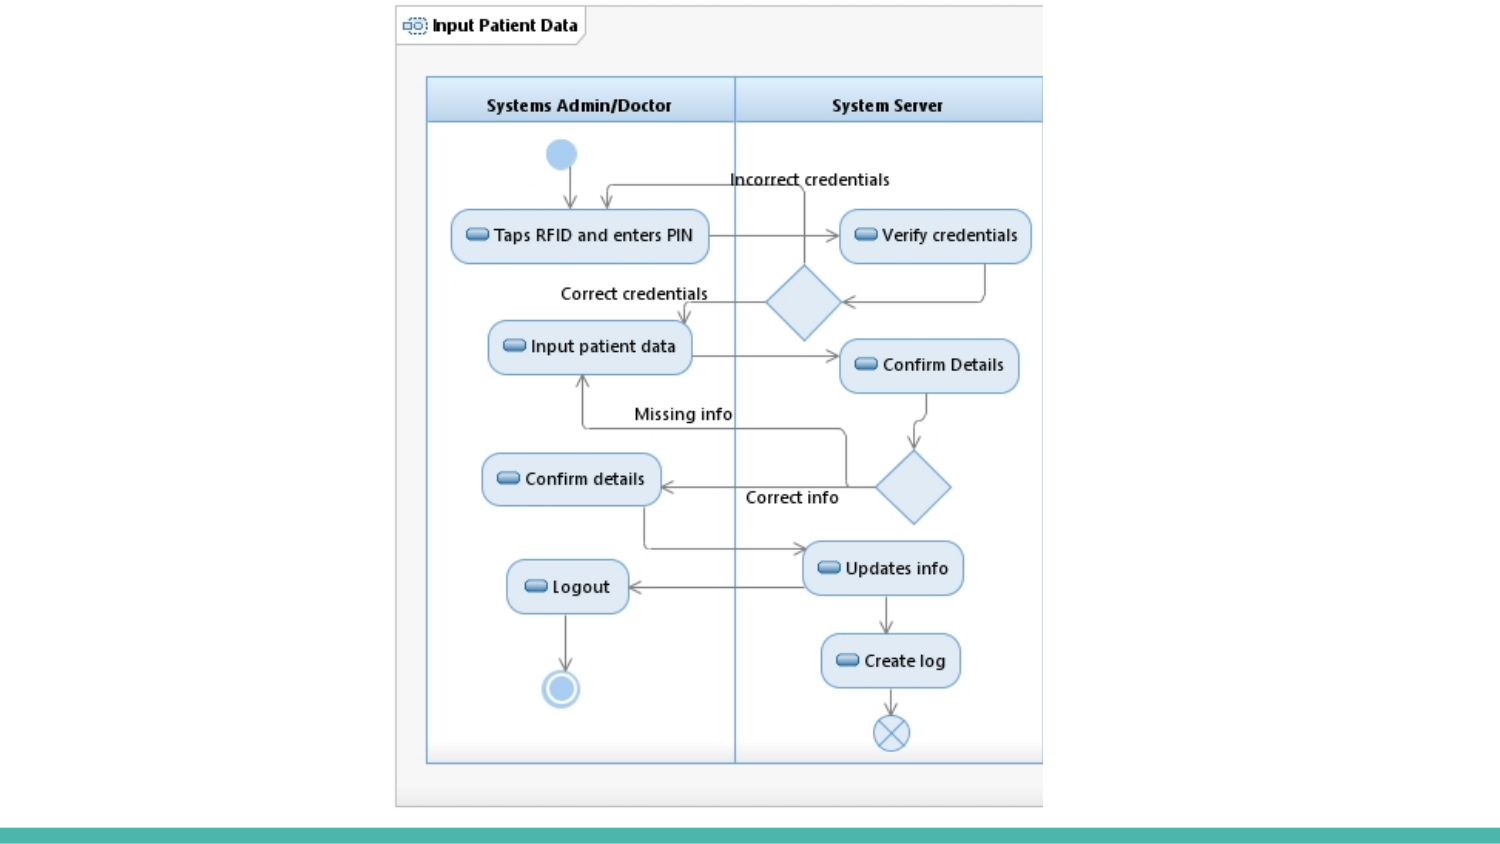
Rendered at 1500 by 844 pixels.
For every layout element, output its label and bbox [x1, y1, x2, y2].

picture [380, 0, 1044, 824]
